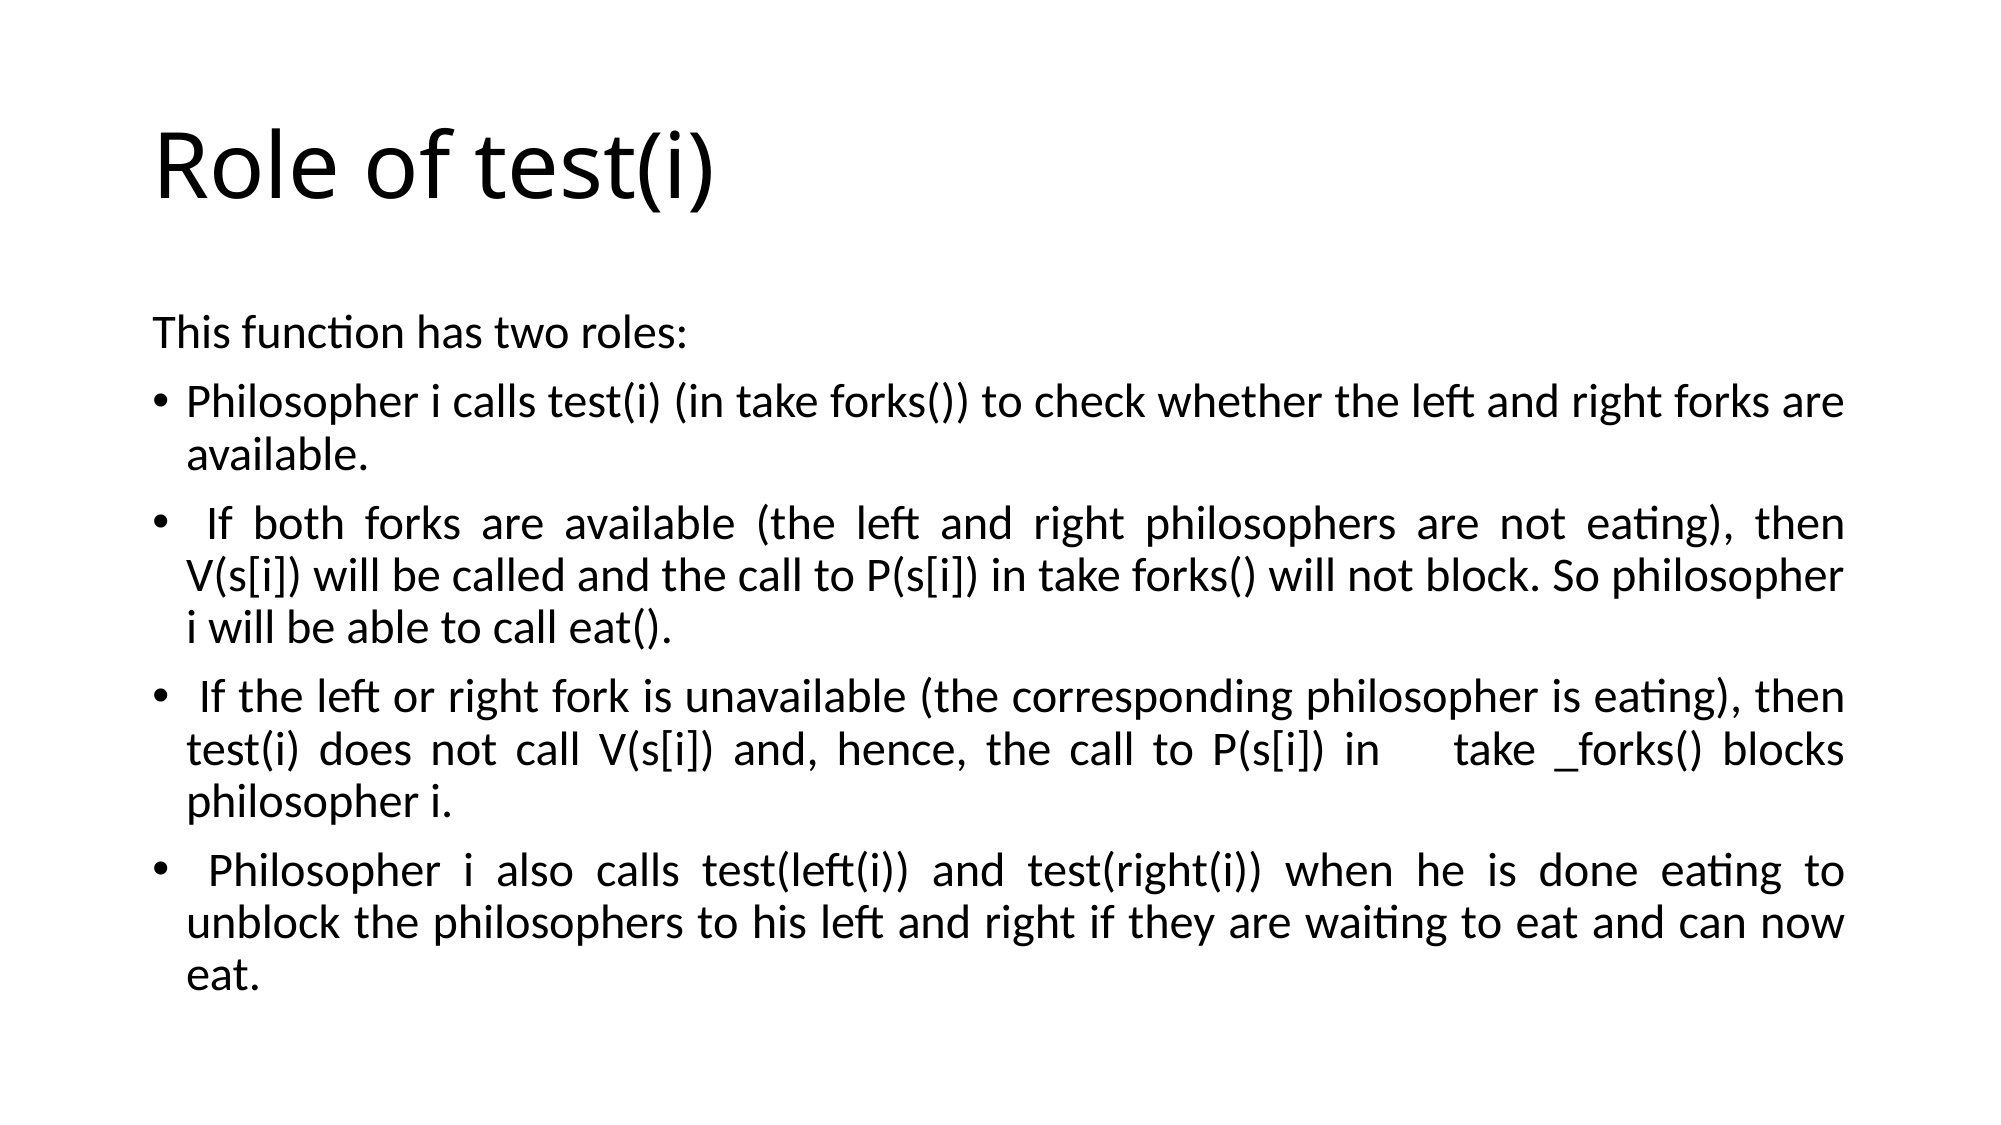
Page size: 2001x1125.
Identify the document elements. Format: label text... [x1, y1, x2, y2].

title Role of test(i) [137, 59, 1863, 278]
list This function has two roles: Philosopher i calls test(i) (in take forks()) to check whether the left and right forks are available. If both forks are available (the left and right philosophers are not eating), then V(s[i]) will be called and the call to P(s[i]) in take forks() will not block. So philosopher i will be able to call eat(). If the left or right fork is unavailable (the corresponding philosopher is eating), then test(i) does not call V(s[i]) and, hence, the call to P(s[i]) in take _forks() blocks philosopher i. Philosopher i also calls test(left(i)) and test(right(i)) when he is done eating to unblock the philosophers to his left and right if they are waiting to eat and can now eat. [137, 299, 1863, 1014]
